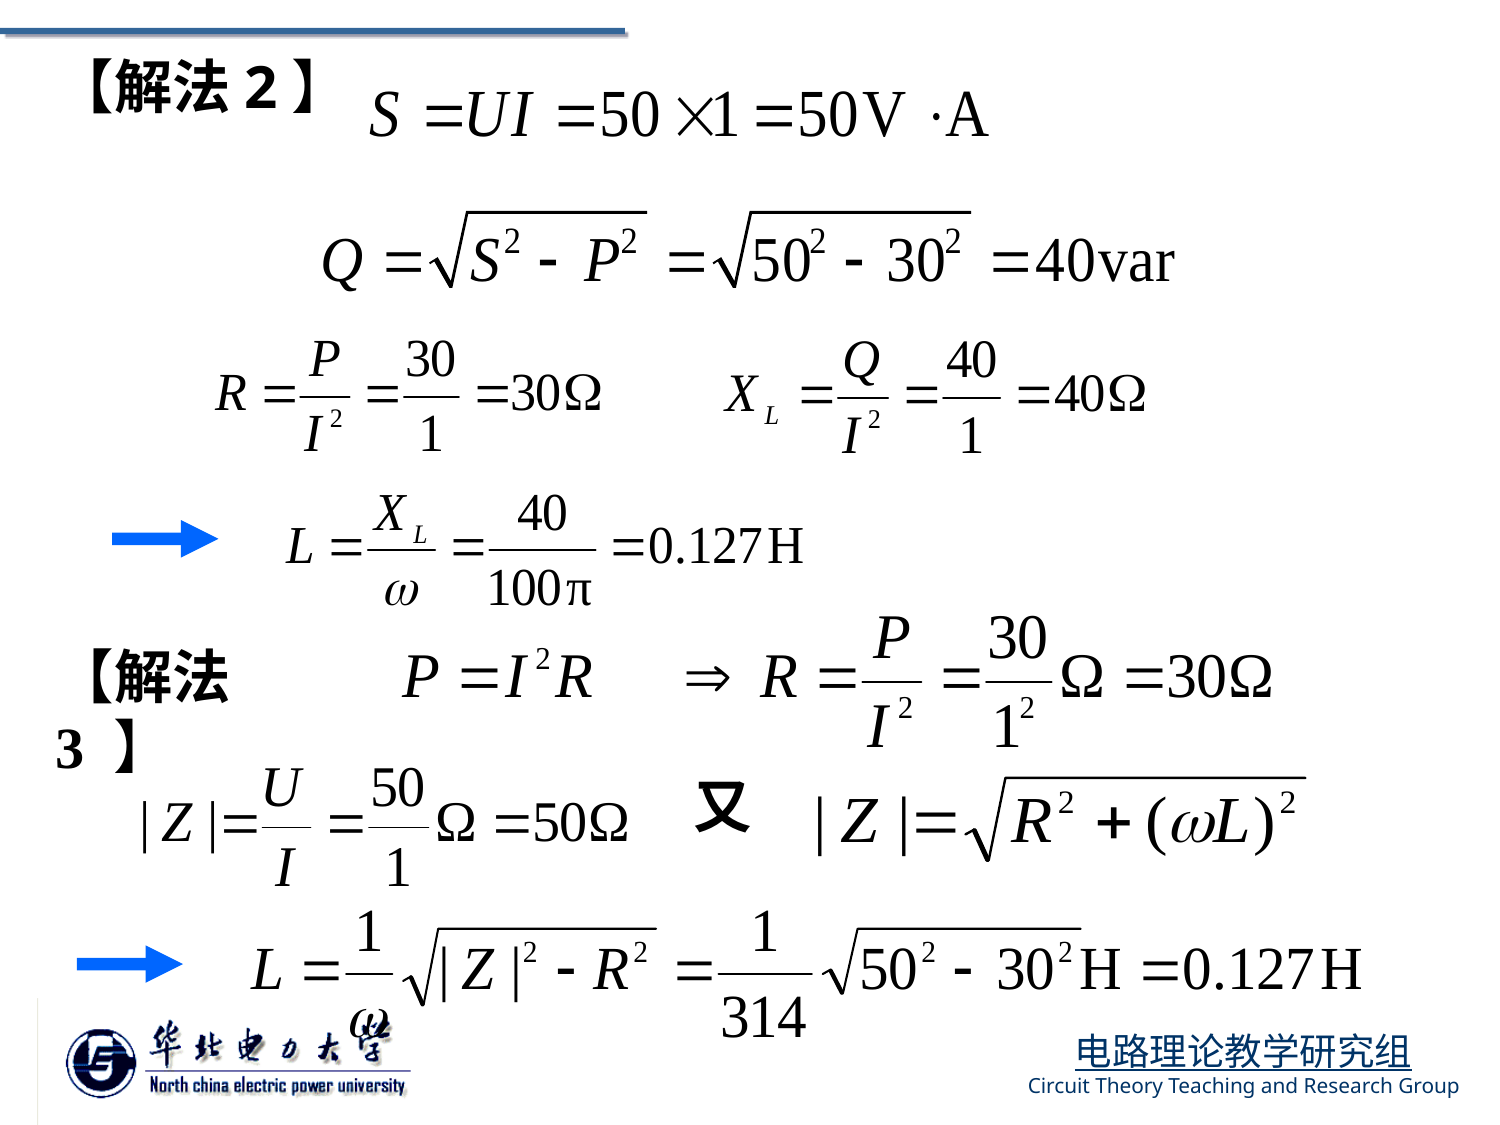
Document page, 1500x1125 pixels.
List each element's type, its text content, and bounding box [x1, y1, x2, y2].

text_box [392, 597, 1283, 754]
picture [37, 997, 413, 1125]
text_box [808, 763, 1314, 873]
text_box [277, 479, 810, 615]
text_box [241, 892, 1371, 1048]
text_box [359, 77, 1000, 148]
text_box 【解法2】 [41, 42, 372, 128]
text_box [312, 196, 1188, 305]
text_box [135, 751, 639, 893]
text_box [76, 957, 184, 971]
text_box 【解法3 】 [41, 633, 373, 788]
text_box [714, 325, 1152, 459]
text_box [206, 325, 609, 458]
text_box [112, 532, 219, 546]
text_box 又 [679, 763, 798, 848]
